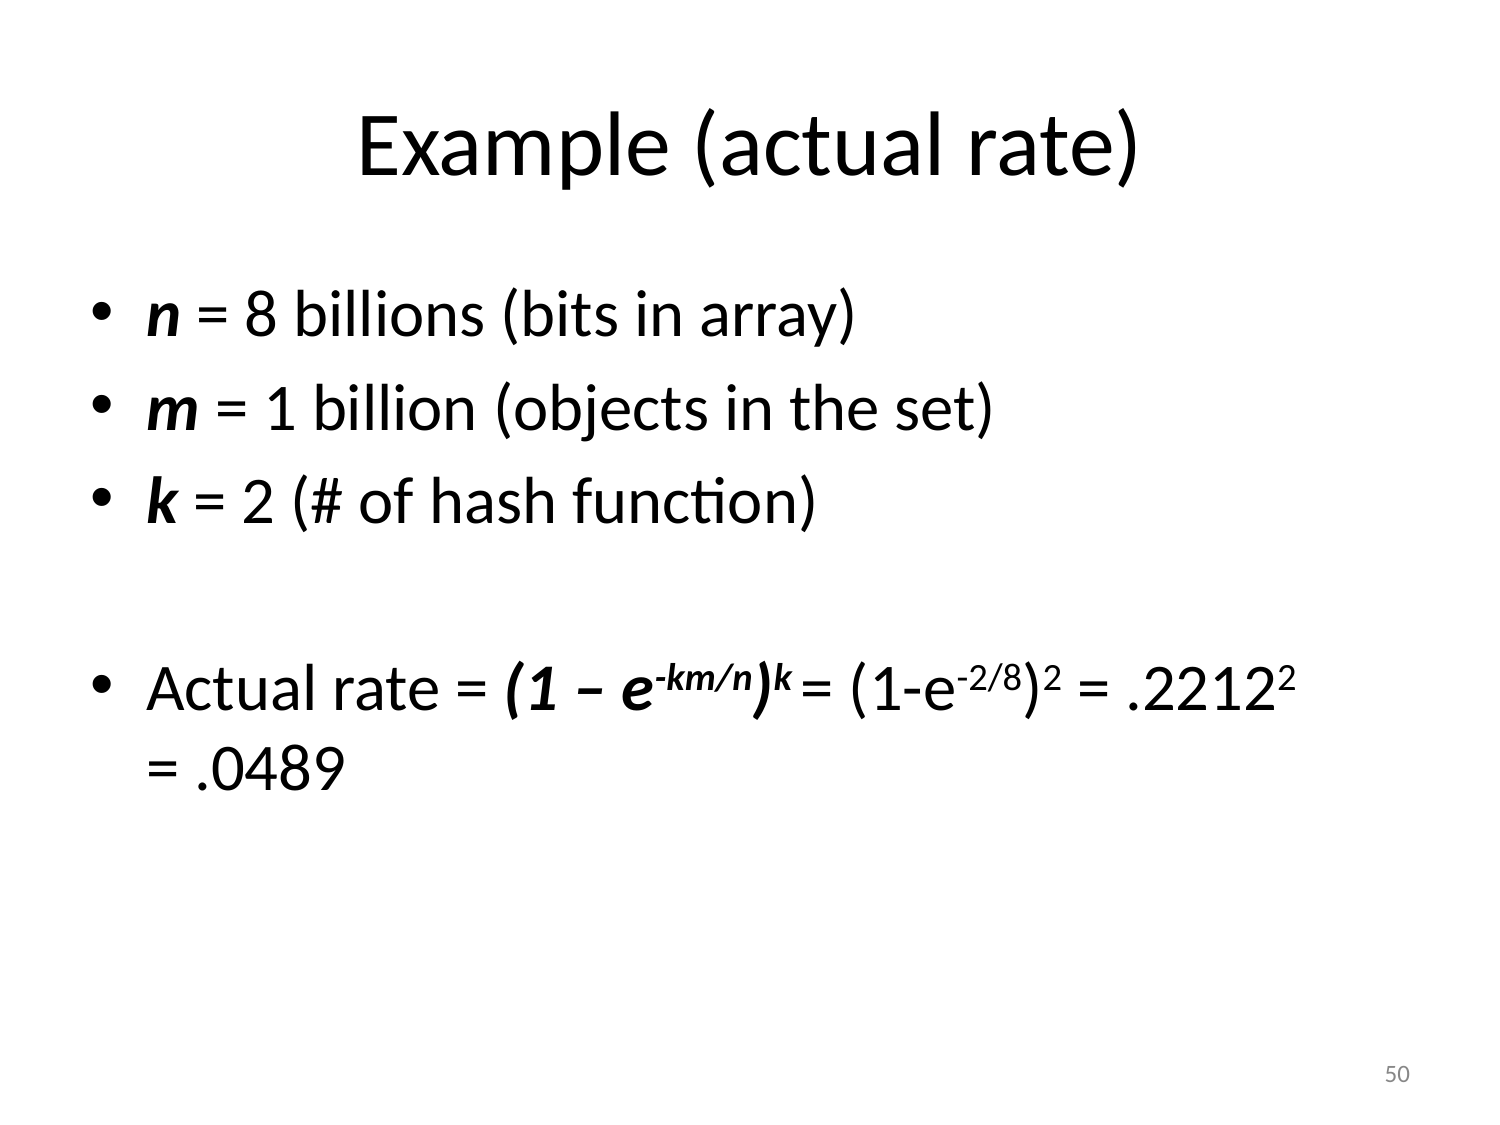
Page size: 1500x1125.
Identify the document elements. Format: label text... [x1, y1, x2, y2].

slide_number ‹#› [1074, 1042, 1425, 1103]
title Example (actual rate) [75, 45, 1425, 233]
list n = 8 billions (bits in array) m = 1 billion (objects in the set) k = 2 (# of hash function) Actual rate = (1 – e-km/n)k = (1-e-2/8)2 = .22122 = .0489 [75, 262, 1425, 1005]
